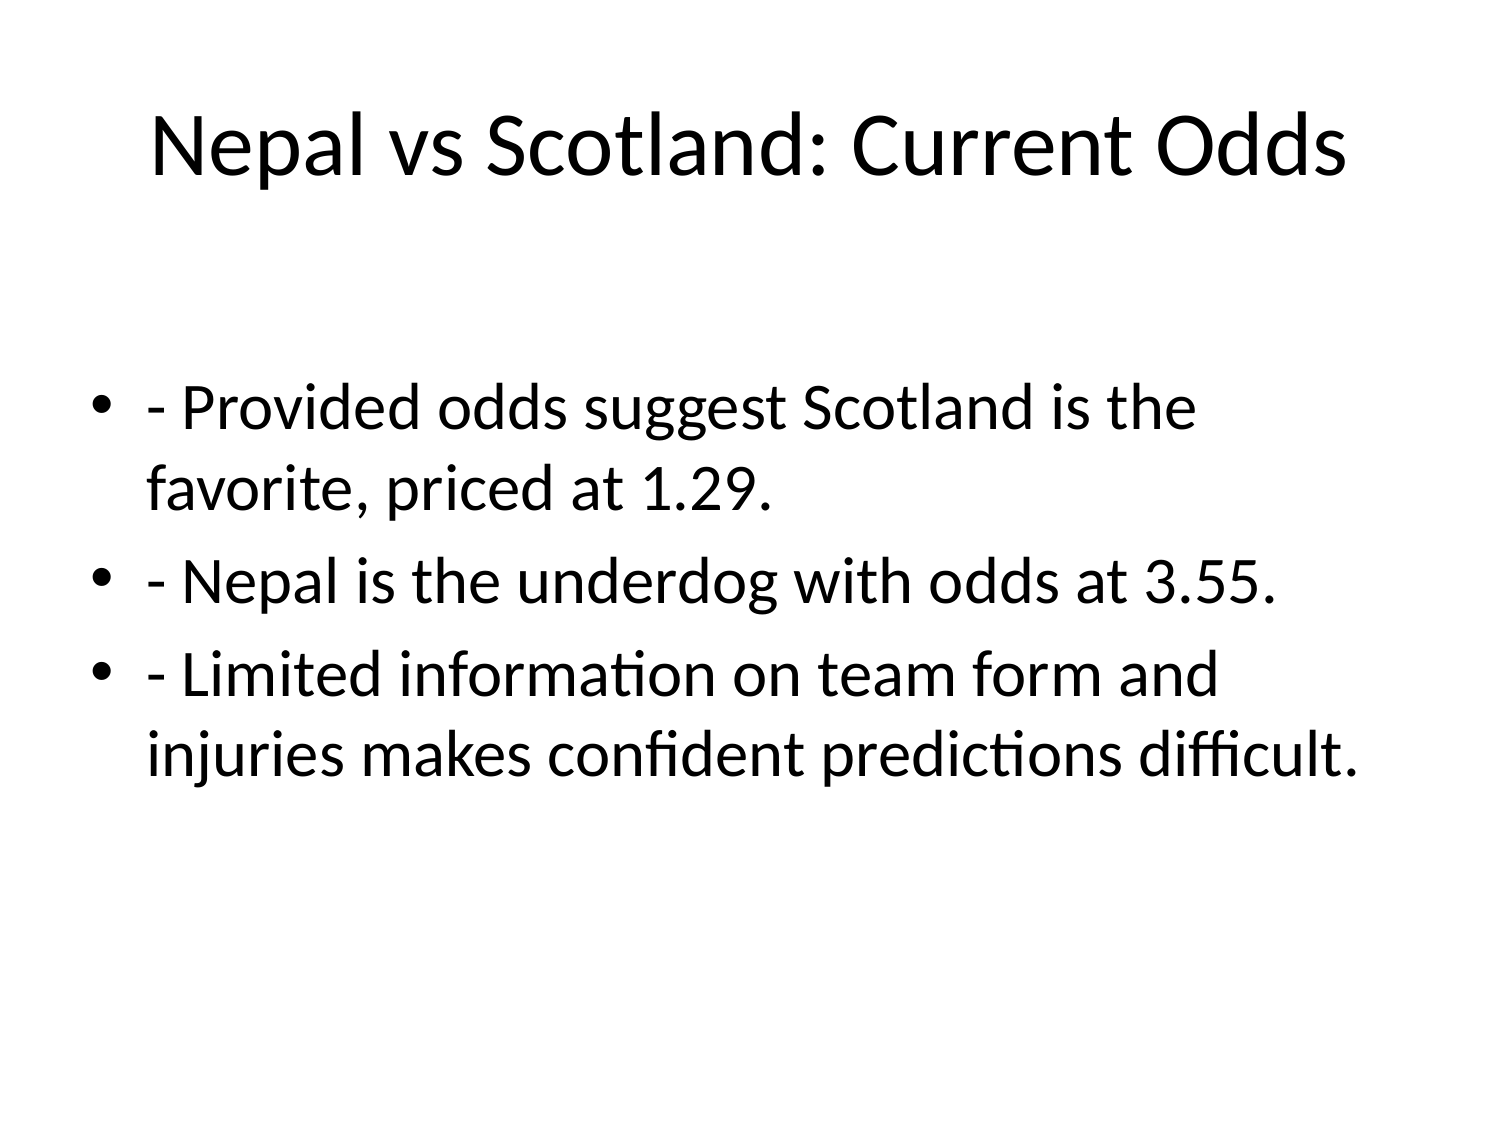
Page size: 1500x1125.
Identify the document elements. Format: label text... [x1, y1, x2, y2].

list - Provided odds suggest Scotland is the favorite, priced at 1.29. - Nepal is the underdog with odds at 3.55. - Limited information on team form and injuries makes confident predictions difficult. [75, 262, 1425, 1005]
title Nepal vs Scotland: Current Odds [75, 45, 1425, 233]
